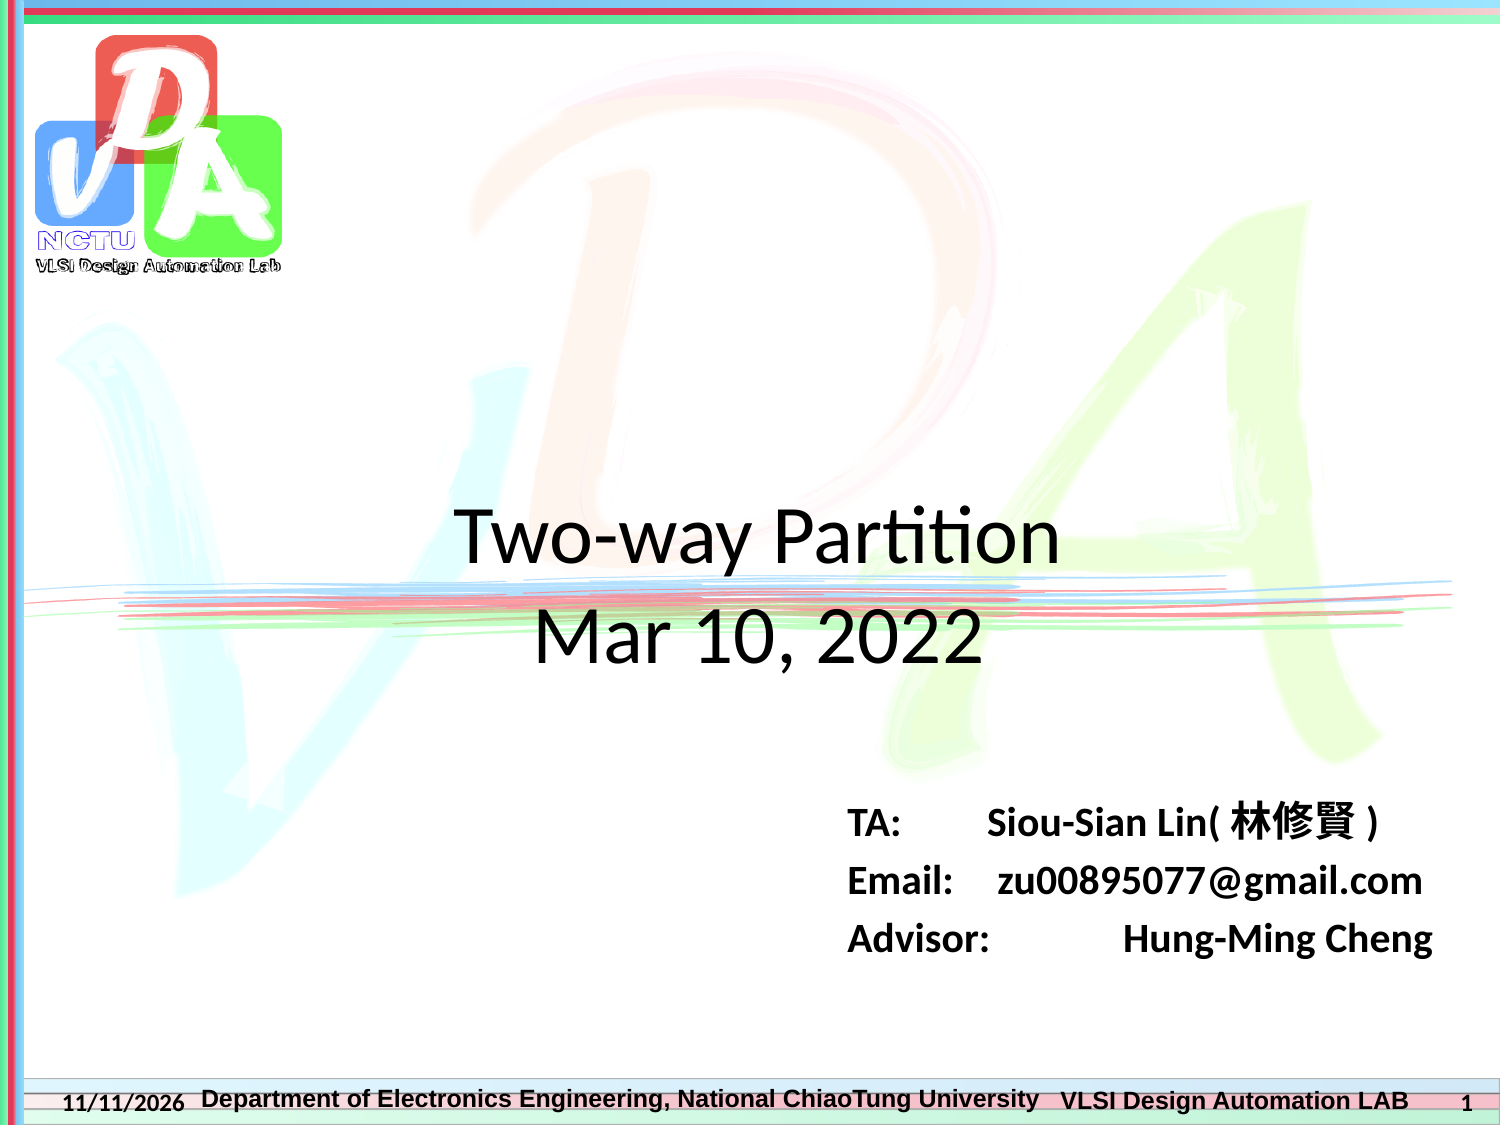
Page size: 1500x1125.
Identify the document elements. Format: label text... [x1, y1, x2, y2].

title Two-way Partition Mar 10, 2022 [61, 397, 1456, 764]
text_box TA: Siou-Sian Lin(林修賢) Email: zu00895077@gmail.com Advisor: Hung-Ming Cheng [832, 786, 1500, 956]
slide_number 1 [1422, 1077, 1489, 1125]
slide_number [46, 1078, 211, 1125]
picture [35, 35, 282, 275]
